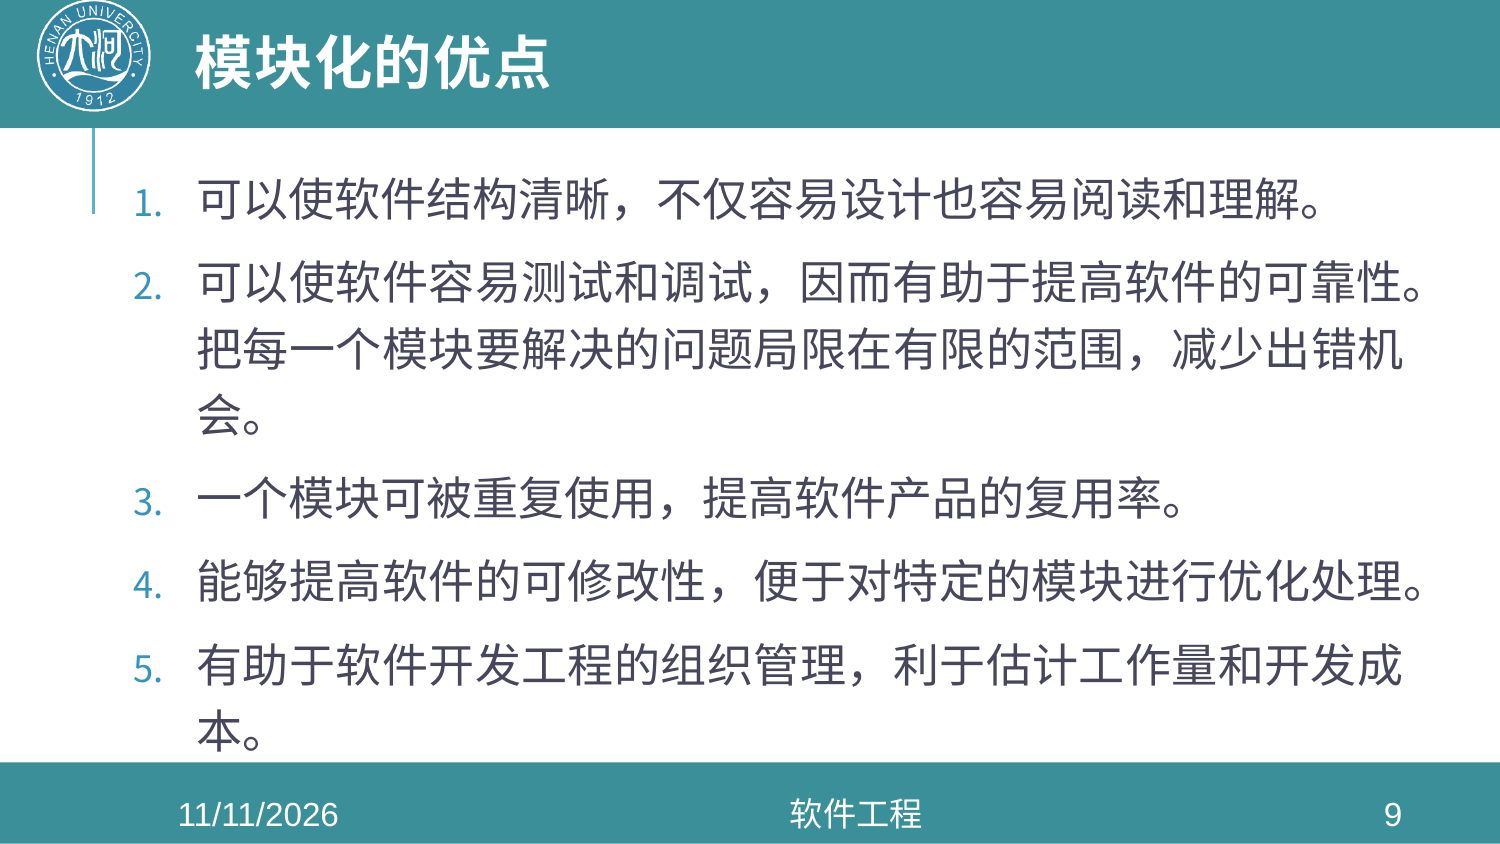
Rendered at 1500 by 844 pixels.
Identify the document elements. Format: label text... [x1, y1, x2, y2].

title 模块化的优点 [179, 0, 1454, 136]
list 可以使软件结构清晰，不仅容易设计也容易阅读和理解。 可以使软件容易测试和调试，因而有助于提高软件的可靠性。把每一个模块要解决的问题局限在有限的范围，减少出错机会。 一个模块可被重复使用，提高软件产品的复用率。 能够提高软件的可修改性，便于对特定的模块进行优化处理。 有助于软件开发工程的组织管理，利于估计工作量和开发成本。 [126, 152, 1411, 777]
footer 软件工程 [391, 796, 1322, 830]
slide_number 9 [1333, 796, 1454, 830]
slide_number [126, 796, 391, 830]
